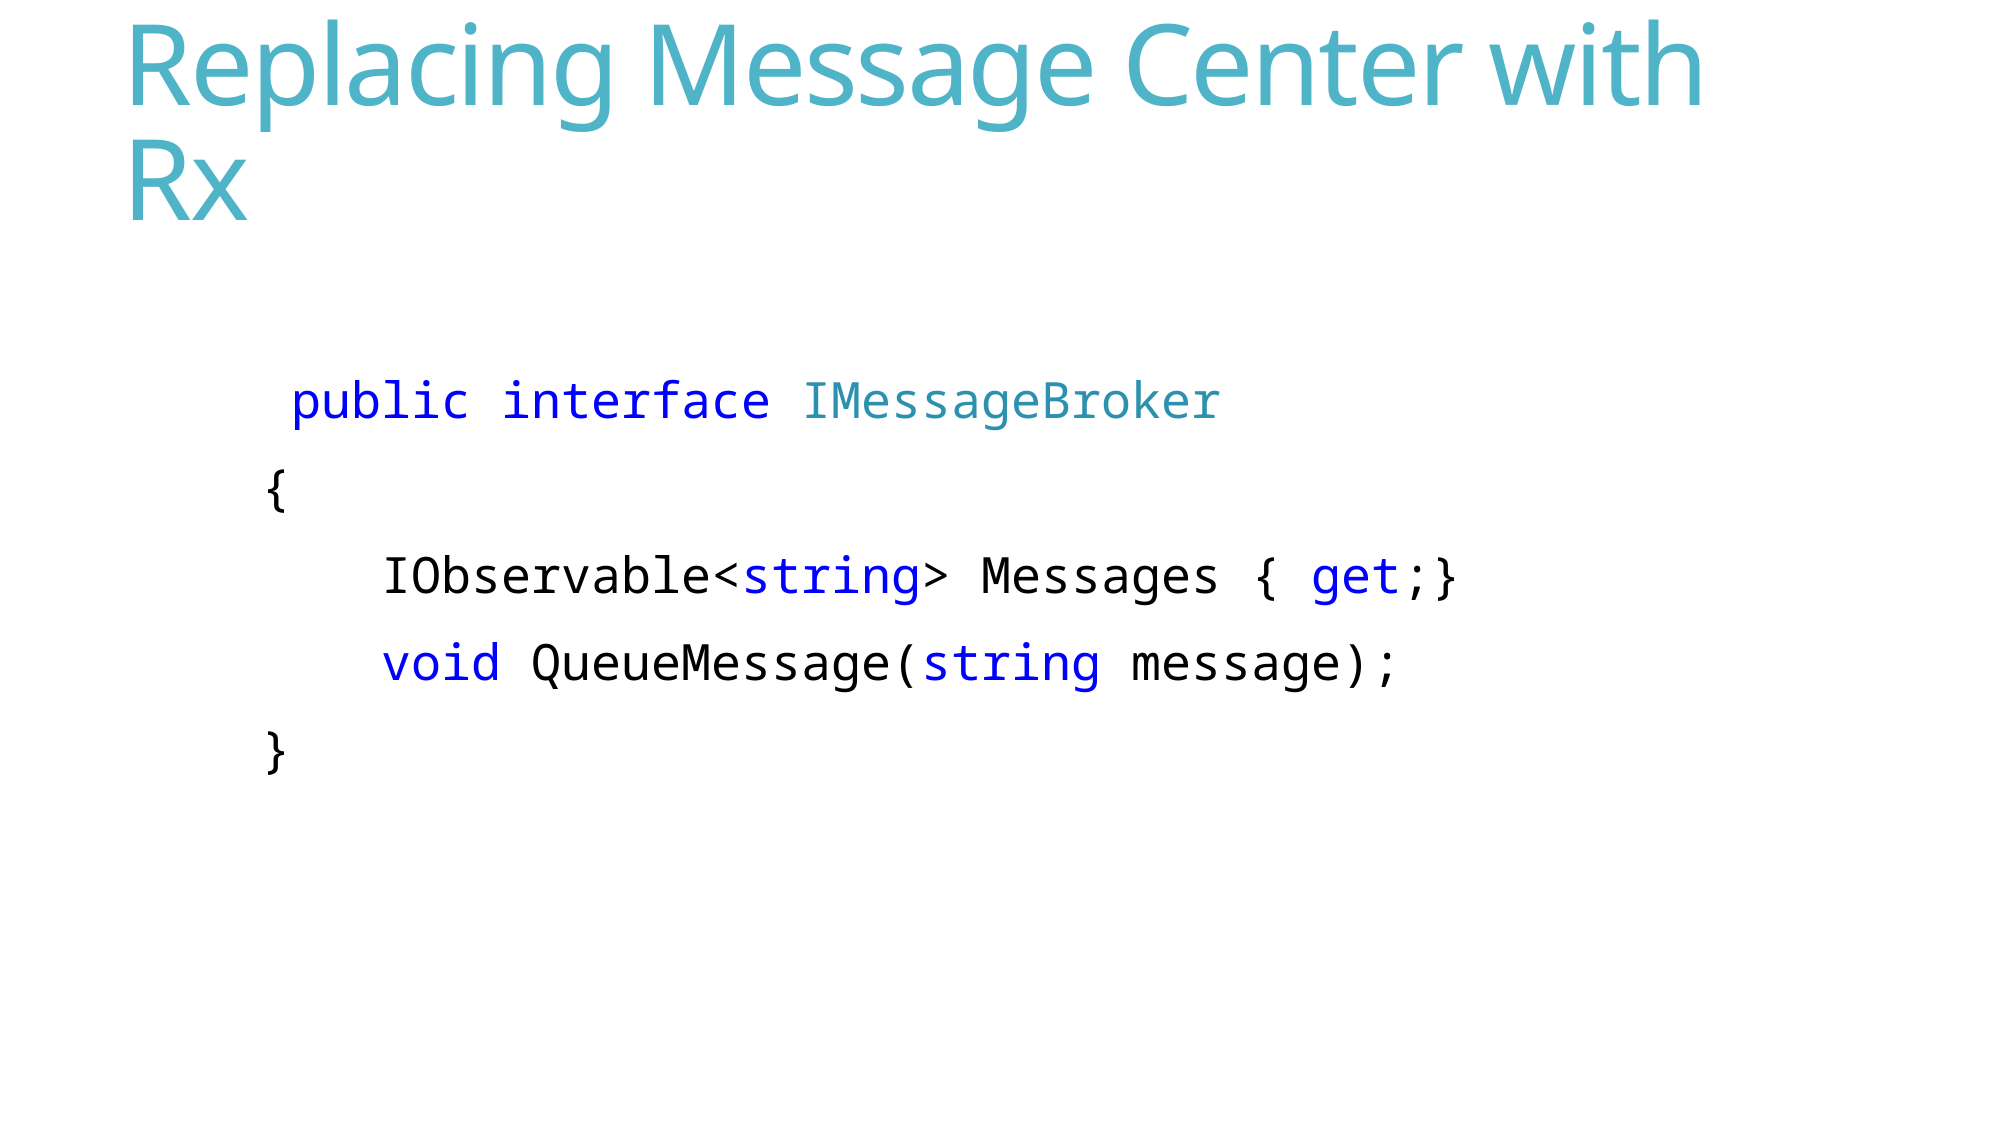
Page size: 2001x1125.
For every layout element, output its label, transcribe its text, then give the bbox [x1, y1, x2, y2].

title Replacing Message Center with Rx [107, 23, 1876, 234]
list public interface IMessageBroker { IObservable<string> Messages { get;} void QueueMessage(string message); } [111, 361, 1876, 1029]
